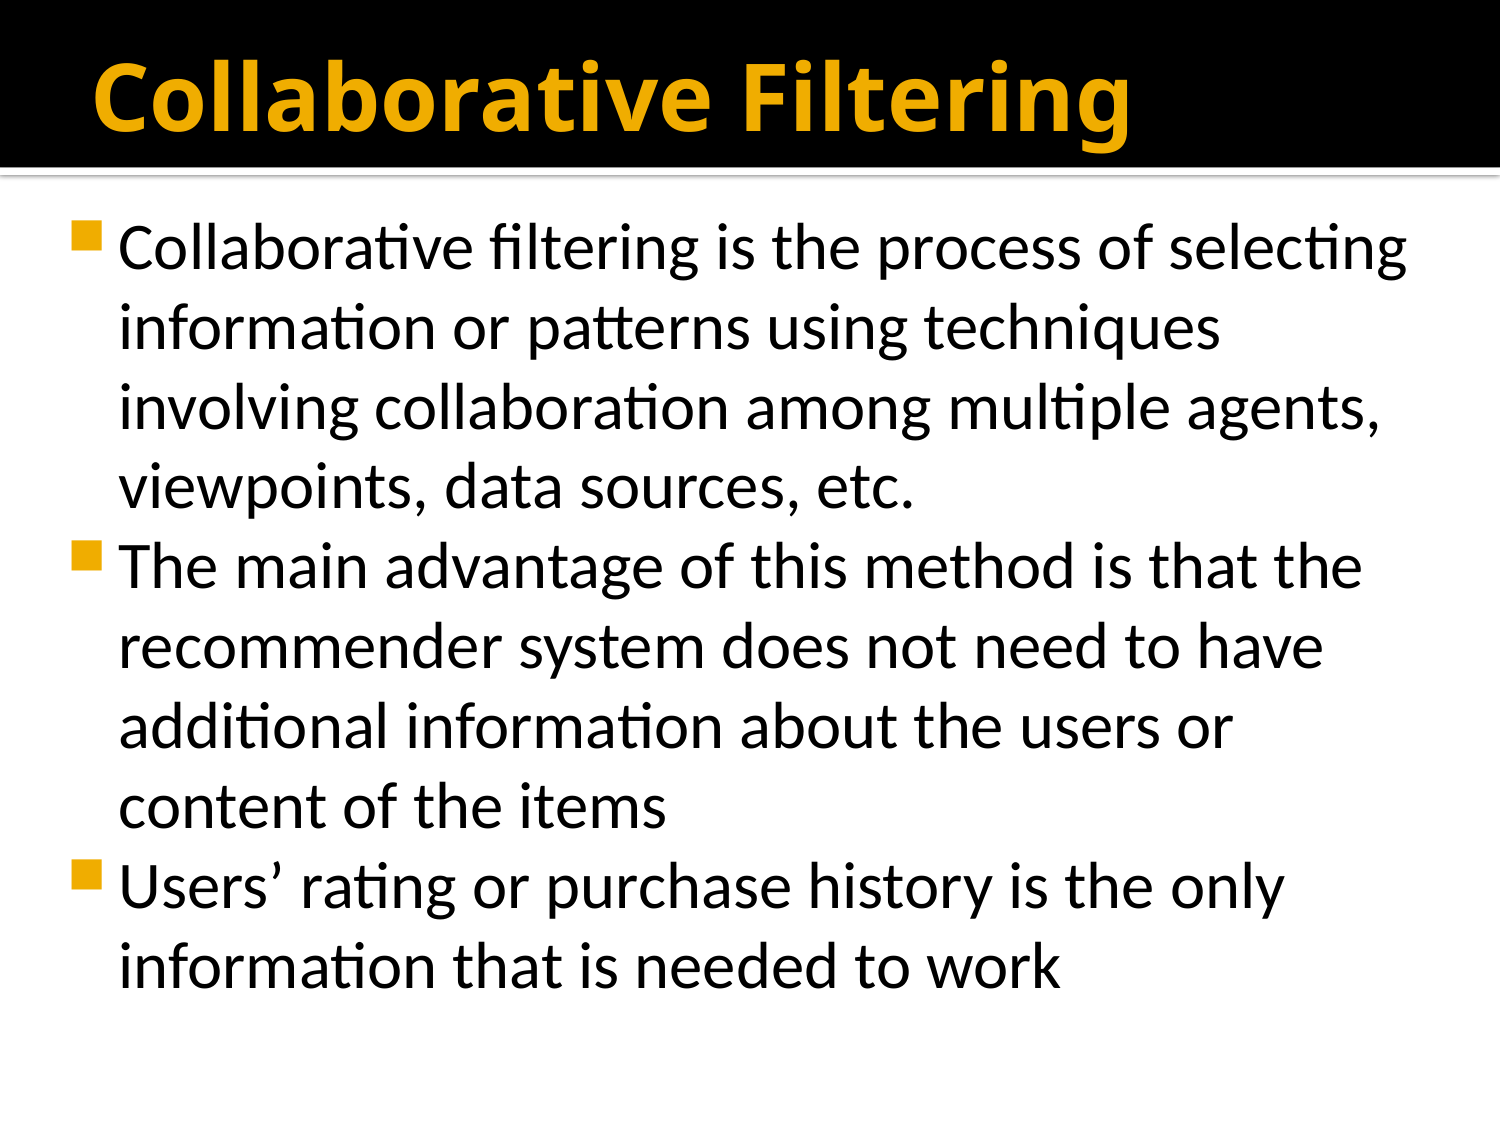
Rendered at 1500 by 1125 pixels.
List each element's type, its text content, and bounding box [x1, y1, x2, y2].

list Collaborative filtering is the process of selecting information or patterns using techniques involving collaboration among multiple agents, viewpoints, data sources, etc. The main advantage of this method is that the recommender system does not need to have additional information about the users or content of the items Users’ rating or purchase history is the only information that is needed to work [37, 187, 1438, 1075]
title Collaborative Filtering [75, 12, 1425, 175]
